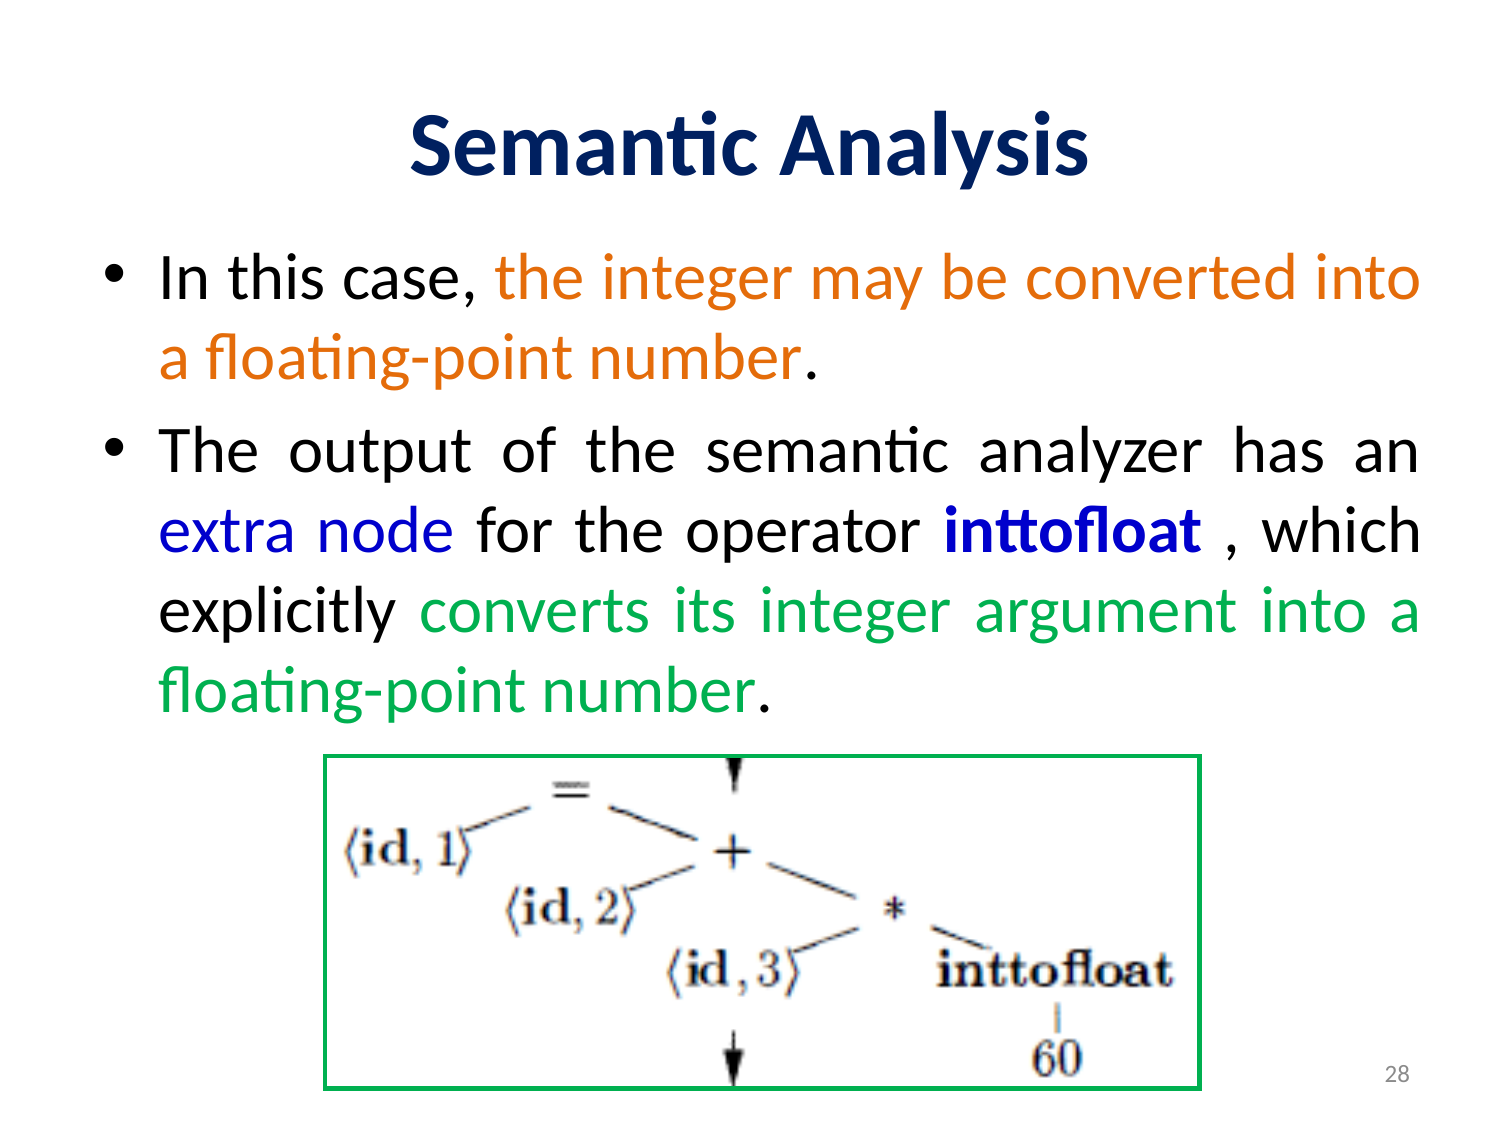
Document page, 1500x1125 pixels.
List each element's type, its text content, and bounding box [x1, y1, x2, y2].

picture [326, 757, 1198, 1087]
title Semantic Analysis [75, 45, 1425, 233]
slide_number 28 [1074, 1042, 1425, 1103]
list In this case, the integer may be converted into a floating-point number. The output of the semantic analyzer has an extra node for the operator inttofloat , which explicitly converts its integer argument into a floating-point number. [87, 224, 1438, 750]
